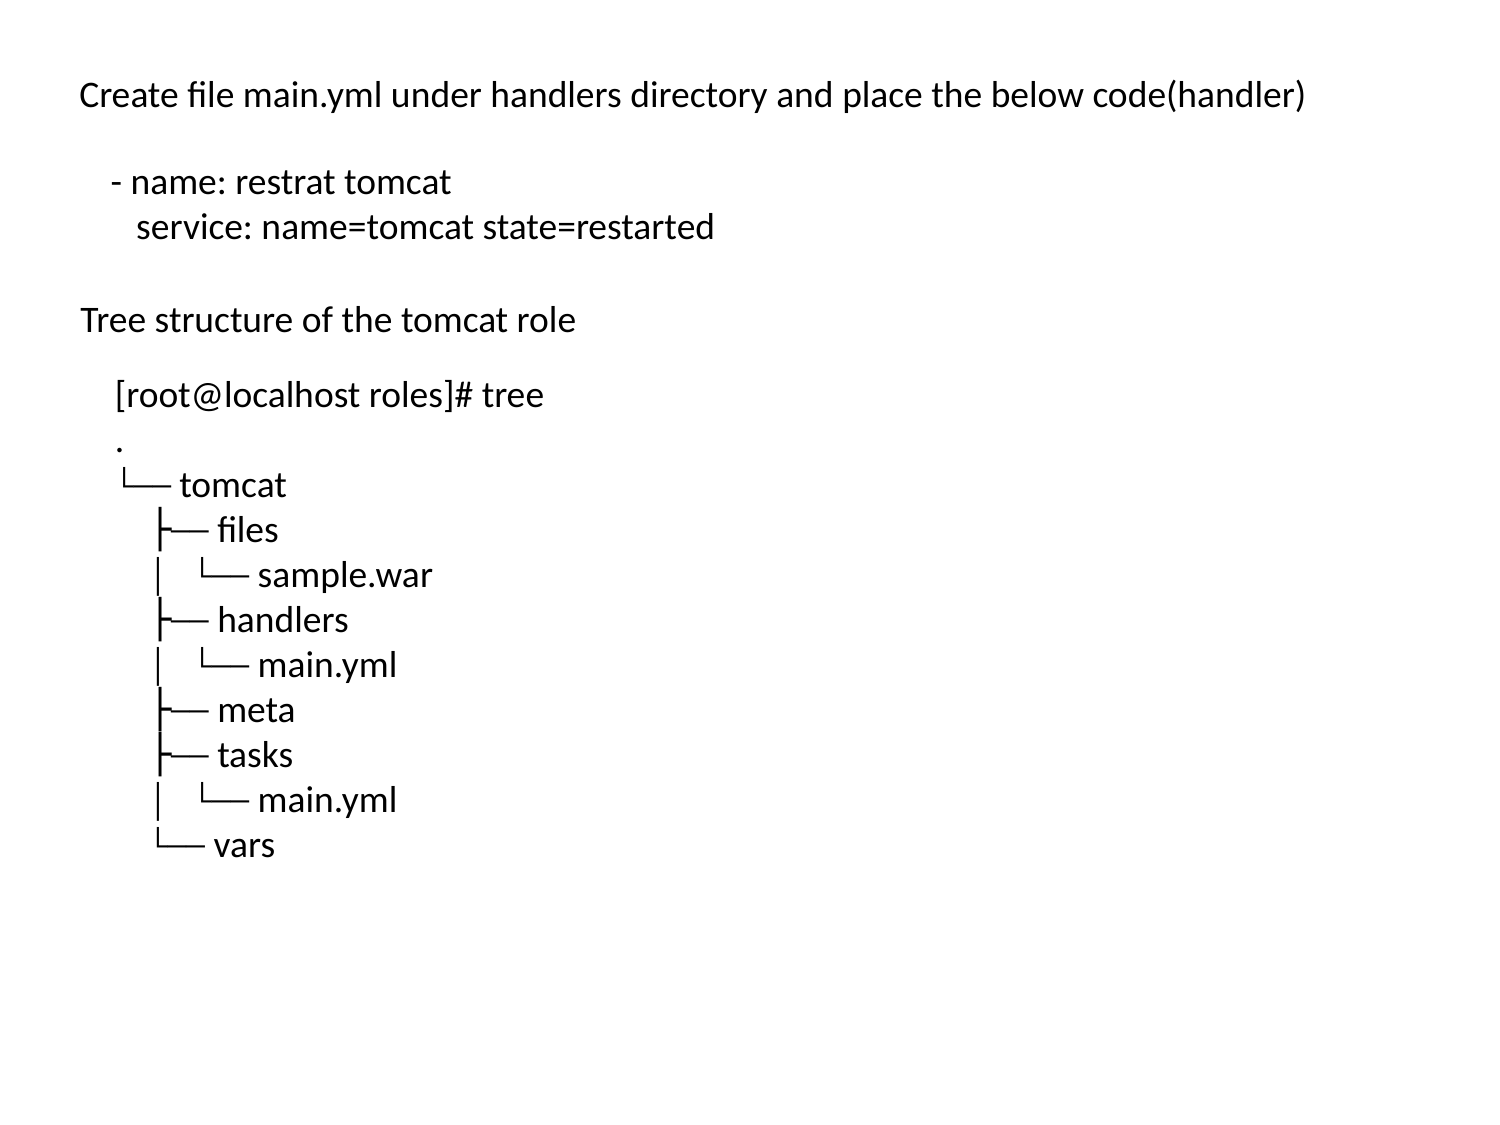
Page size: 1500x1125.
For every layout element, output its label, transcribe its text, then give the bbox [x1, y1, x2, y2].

text_box [root@localhost roles]# tree . └── tomcat ├── files │ └── sample.war ├── handlers │ └── main.yml ├── meta ├── tasks │ └── main.yml └── vars [99, 362, 875, 918]
text_box - name: restrat tomcat service: name=tomcat state=restarted [87, 149, 838, 255]
text_box Create file main.yml under handlers directory and place the below code(handler) [64, 62, 1323, 123]
text_box Tree structure of the tomcat role [65, 287, 592, 348]
